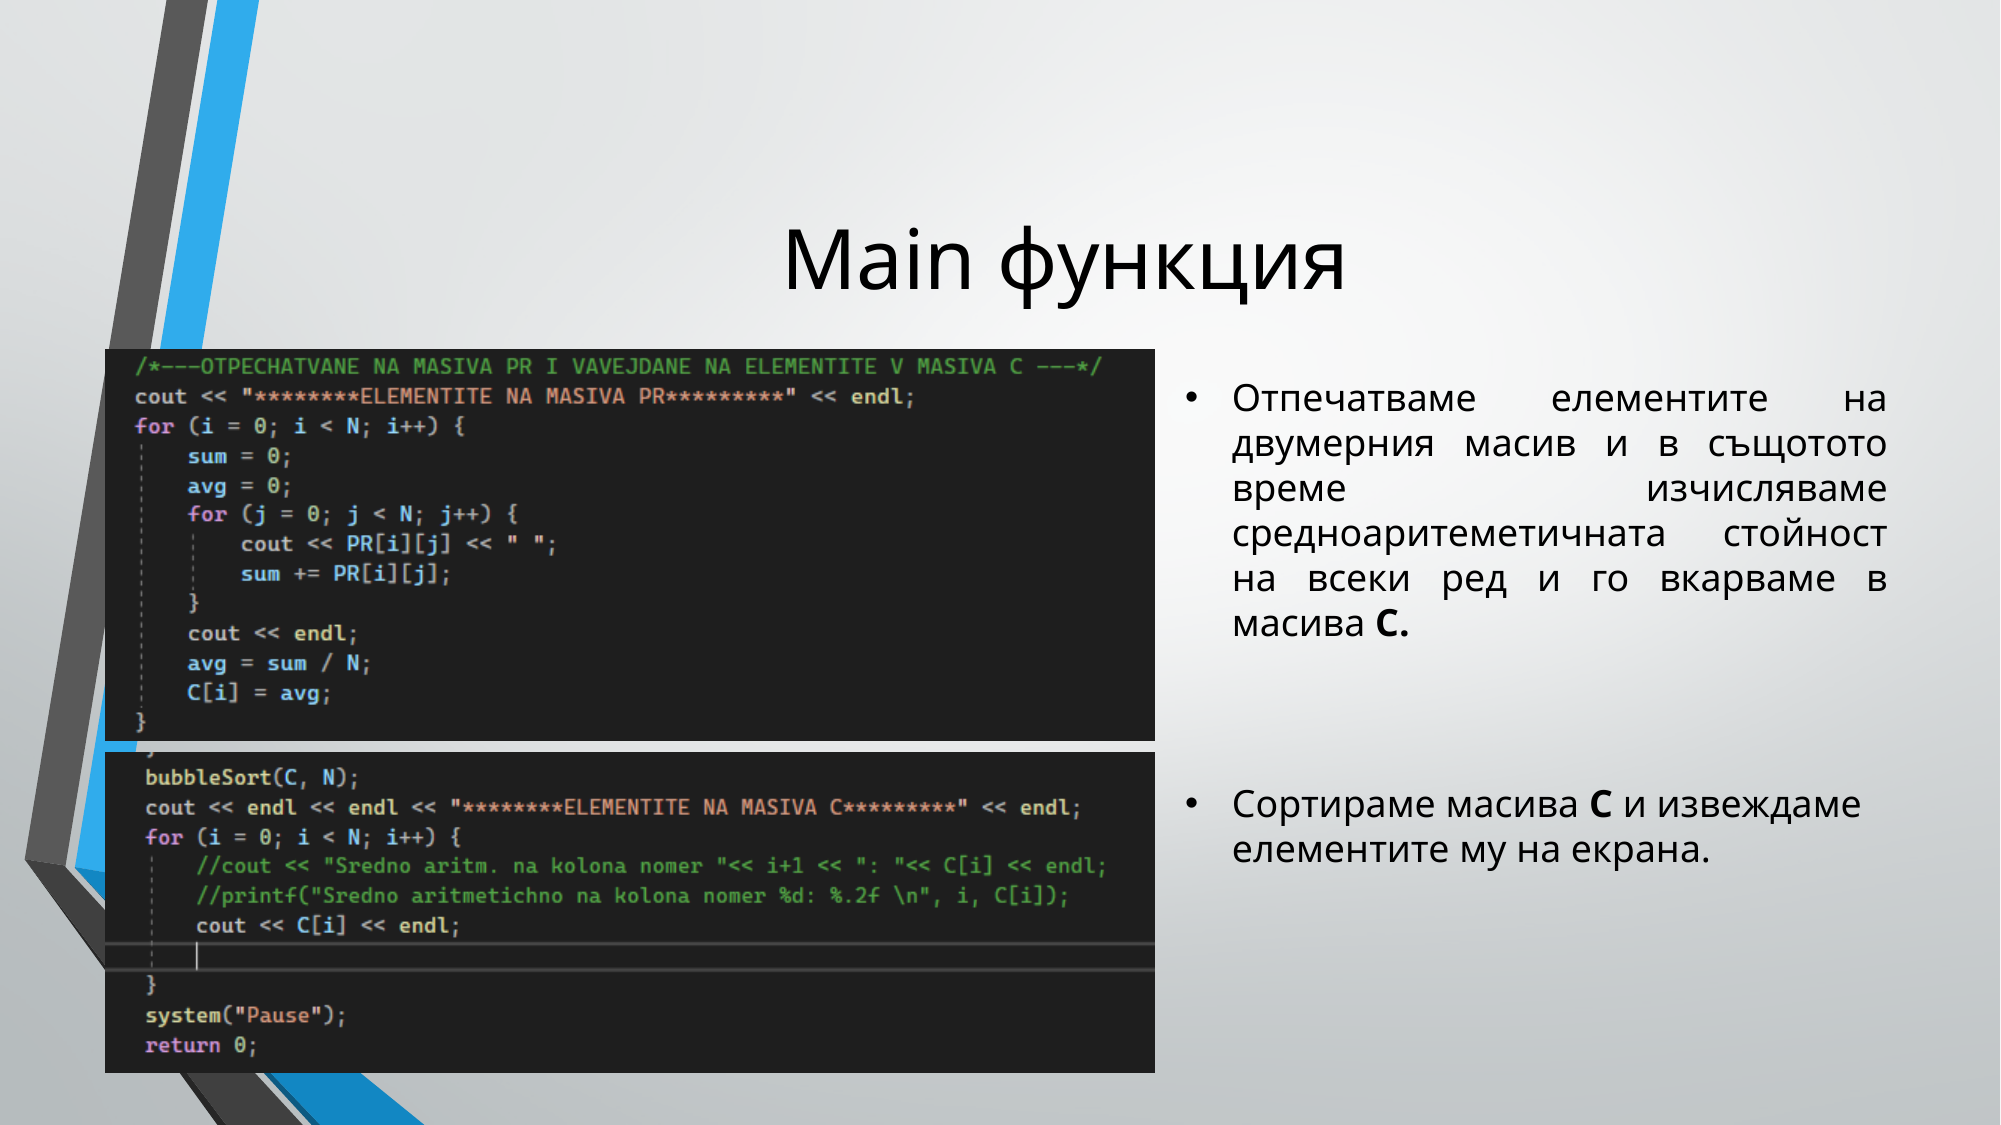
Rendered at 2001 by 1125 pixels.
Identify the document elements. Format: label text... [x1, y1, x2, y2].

text_box Отпечатваме елементите на двумерния масив и в същотото време изчисляваме средноаритеметичната стойност на всеки ред и го вкарваме в масива C. [1170, 366, 1903, 697]
title Main функция [243, 112, 1887, 400]
text_box Сортираме масива С и извеждаме елементите му на екрана. [1170, 772, 1914, 923]
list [105, 349, 1155, 741]
picture [105, 752, 1155, 1074]
